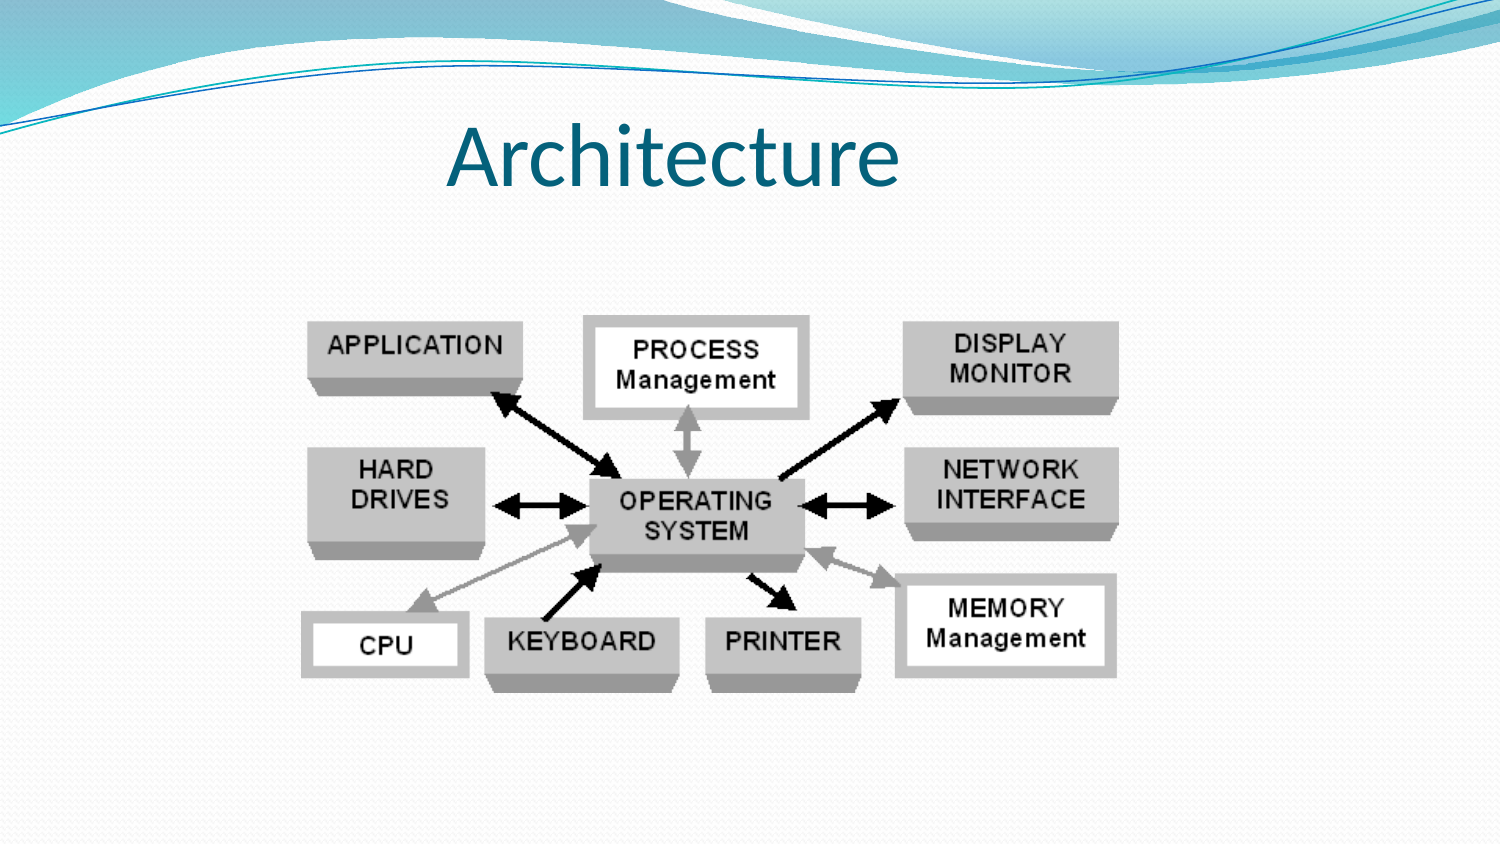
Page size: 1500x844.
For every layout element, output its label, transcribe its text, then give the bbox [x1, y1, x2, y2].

picture [300, 315, 1119, 693]
title Architecture [431, 79, 975, 220]
